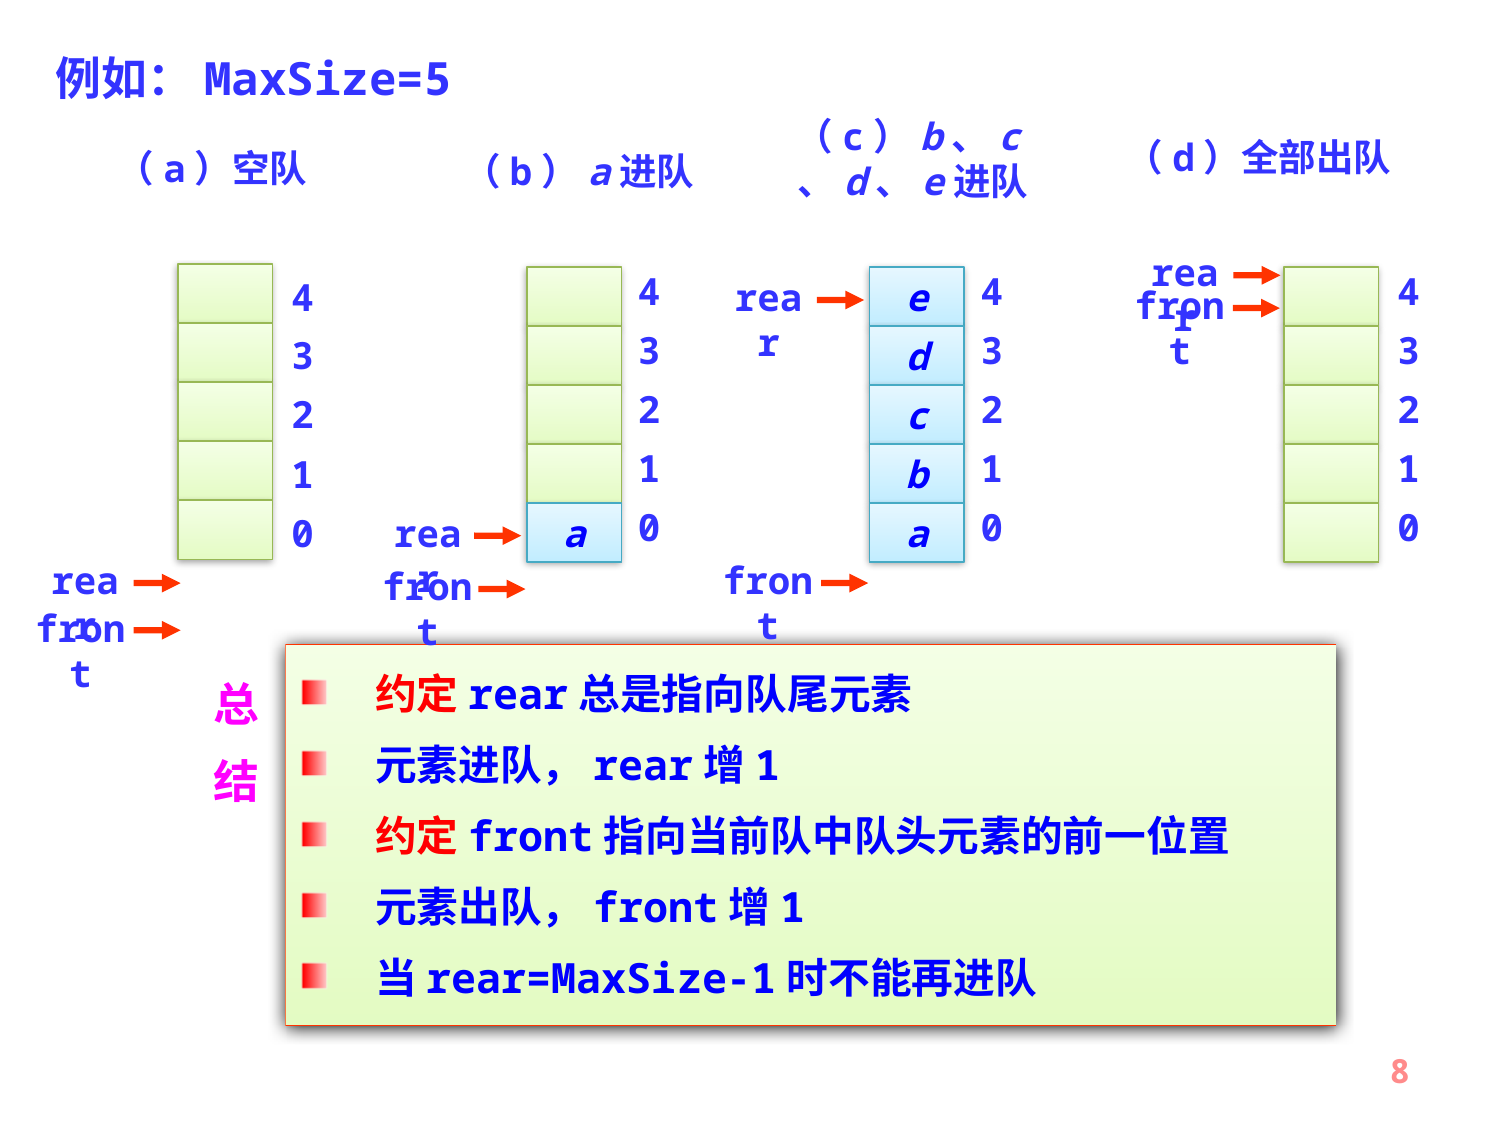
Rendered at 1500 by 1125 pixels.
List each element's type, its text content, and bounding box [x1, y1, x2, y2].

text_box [198, 644, 1337, 1046]
text_box （a）空队 [93, 137, 331, 198]
text_box 4 [267, 266, 338, 325]
text_box 例如：MaxSize=5 [41, 42, 539, 113]
text_box [177, 322, 273, 380]
text_box 0 [267, 502, 338, 562]
text_box 1 [267, 443, 338, 502]
text_box 3 [267, 325, 338, 384]
slide_number 8 [1074, 1042, 1425, 1103]
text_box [356, 260, 685, 617]
text_box （b）a进队 [436, 140, 721, 201]
text_box [177, 381, 273, 440]
text_box front [9, 597, 152, 703]
text_box [152, 624, 181, 637]
text_box [177, 263, 273, 322]
text_box （d）全部出队 [1105, 126, 1412, 187]
text_box [145, 576, 181, 590]
text_box rear [25, 549, 145, 597]
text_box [1108, 241, 1445, 563]
text_box 2 [267, 384, 338, 443]
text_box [696, 260, 1028, 611]
text_box （c）b、c、d、e进队 [779, 105, 1046, 211]
text_box [177, 499, 273, 560]
text_box [177, 440, 273, 499]
